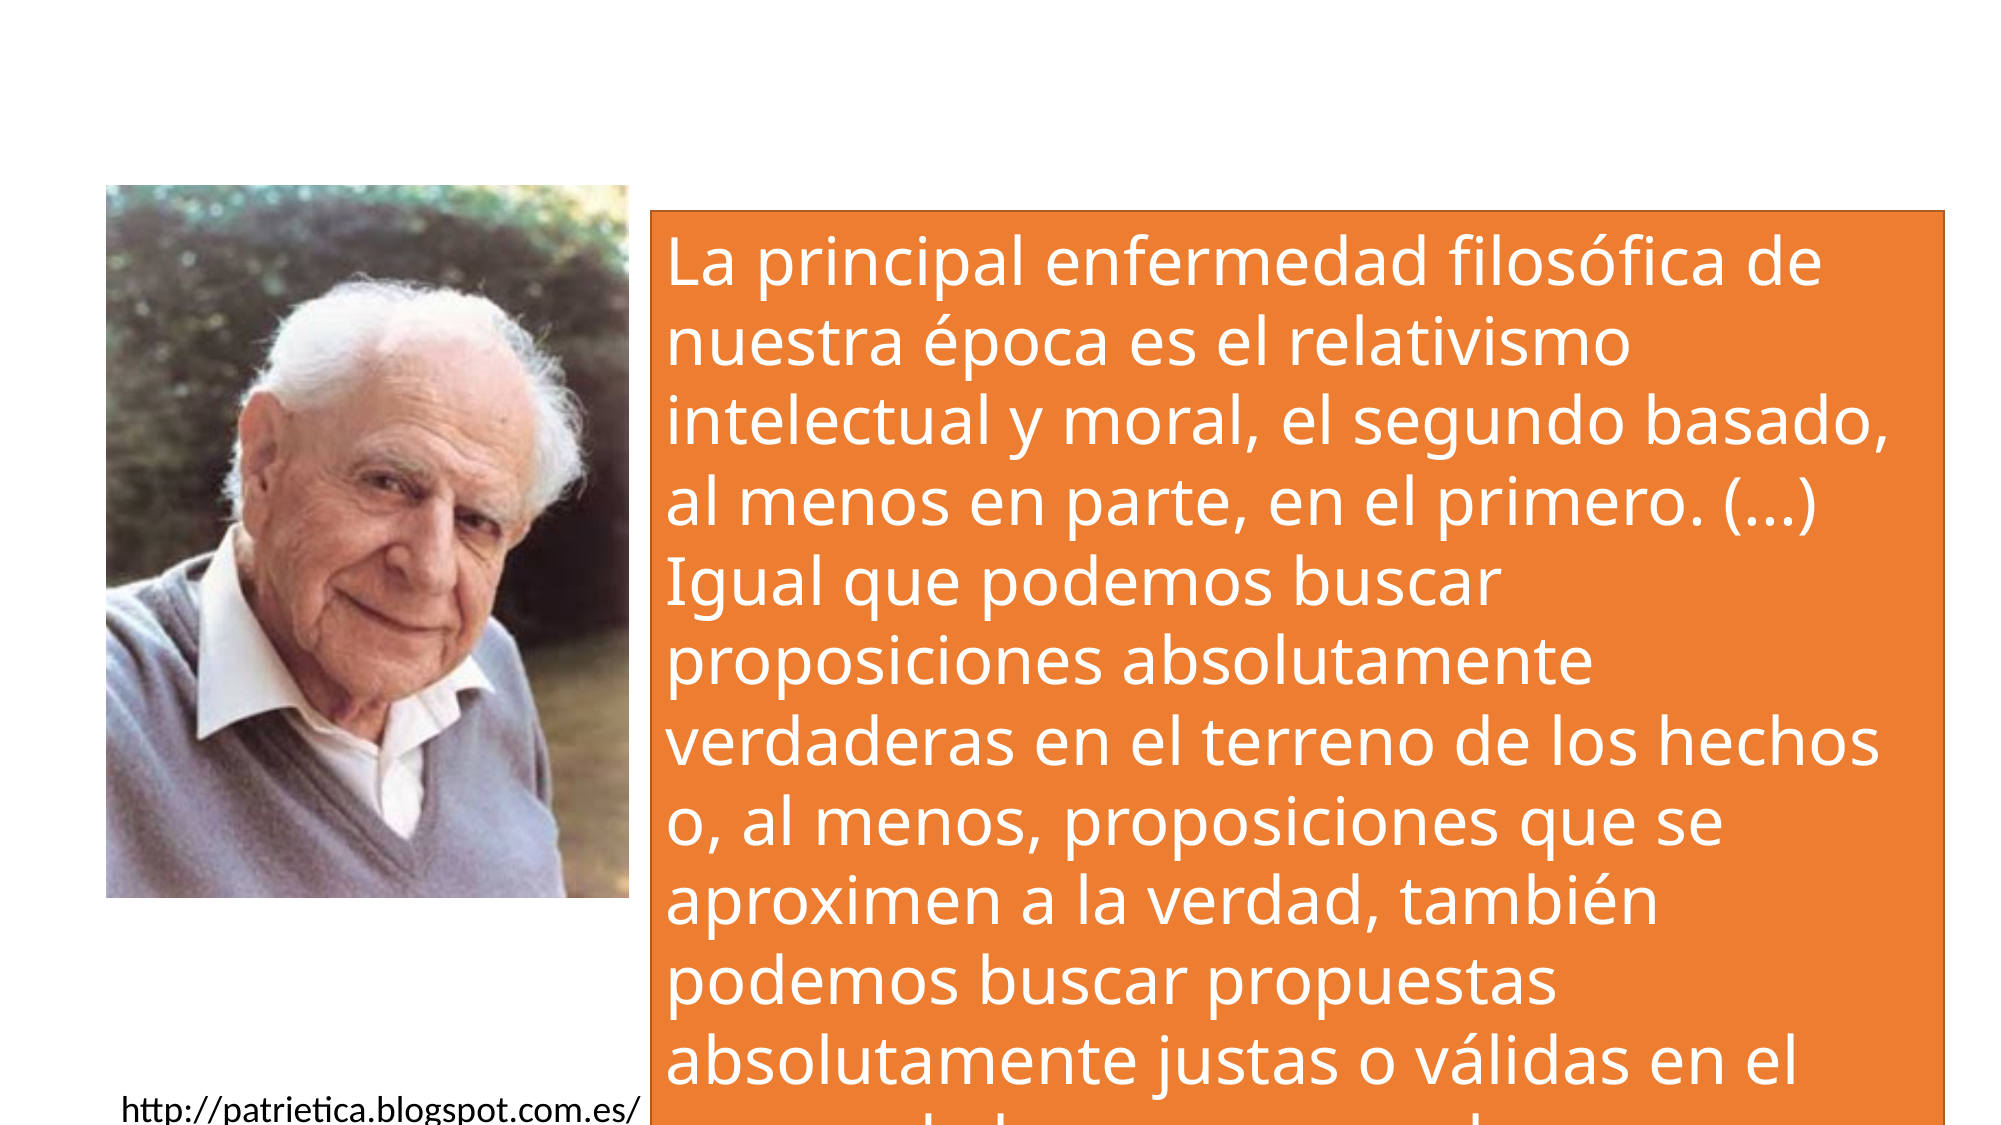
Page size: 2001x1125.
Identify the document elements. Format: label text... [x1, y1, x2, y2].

picture [106, 185, 629, 898]
text_box La principal enfermedad filosófica de nuestra época es el relativismo intelectual y moral, el segundo basado, al menos en parte, en el primero. (...) Igual que podemos buscar proposiciones absolutamente verdaderas en el terreno de los hechos o, al menos, proposiciones que se aproximen a la verdad, también podemos buscar propuestas absolutamente justas o válidas en el campo de las normas o, al menos, propuestas mejores o más validas. (Popper) [650, 210, 1945, 1125]
text_box http://patrietica.blogspot.com.es/ [106, 1077, 650, 1125]
